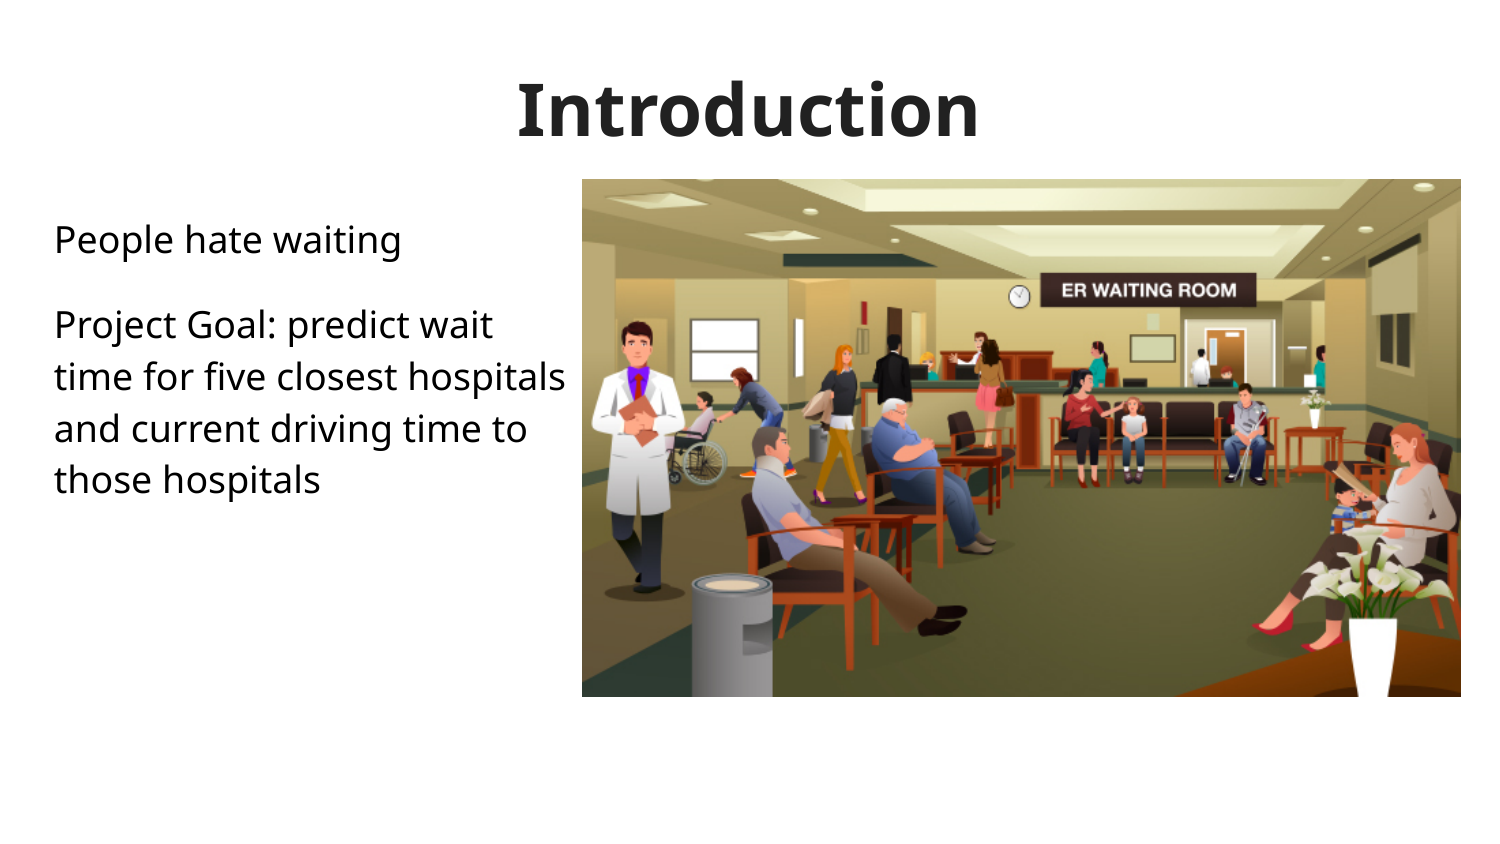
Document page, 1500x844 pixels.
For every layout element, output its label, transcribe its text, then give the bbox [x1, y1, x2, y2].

picture [582, 179, 1462, 697]
title Introduction [51, 48, 1449, 180]
list People hate waiting Project Goal: predict wait time for five closest hospitals and current driving time to those hospitals [38, 194, 583, 758]
